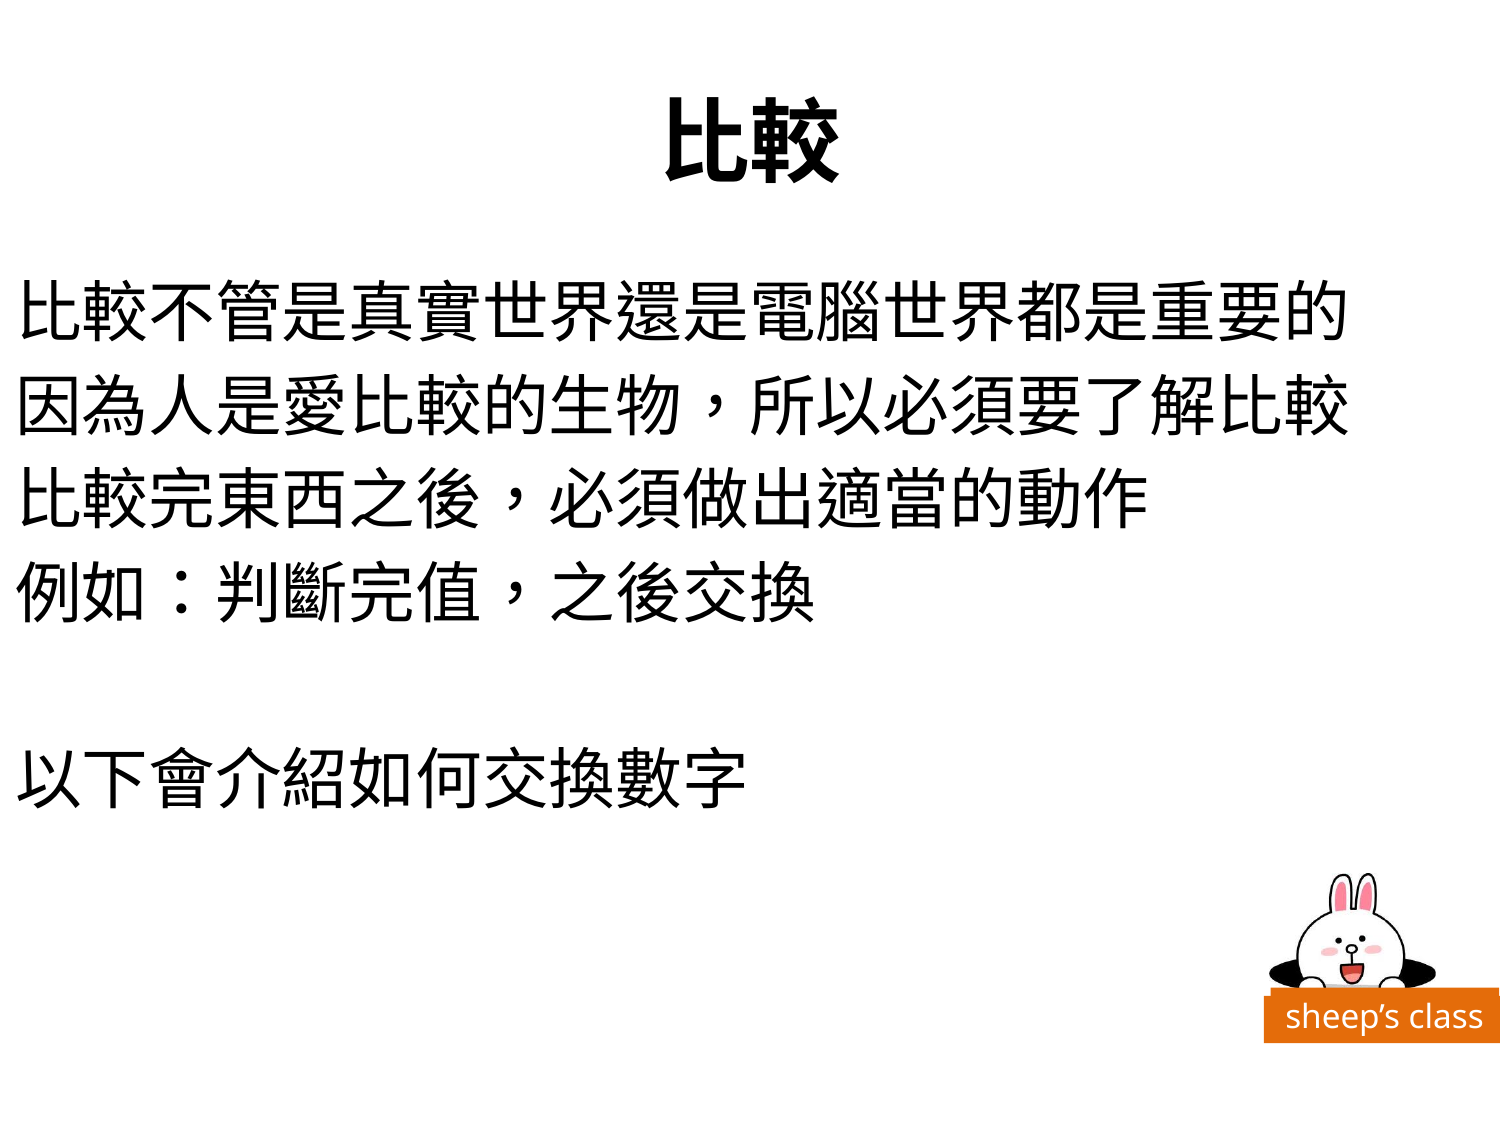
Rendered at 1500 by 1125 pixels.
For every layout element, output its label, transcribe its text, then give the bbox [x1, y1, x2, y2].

list 比較不管是真實世界還是電腦世界都是重要的 因為人是愛比較的生物，所以必須要了解比較 比較完東西之後，必須做出適當的動作 例如：判斷完值，之後交換 以下會介紹如何交換數字 [0, 262, 1500, 1125]
title 比較 [75, 45, 1425, 233]
